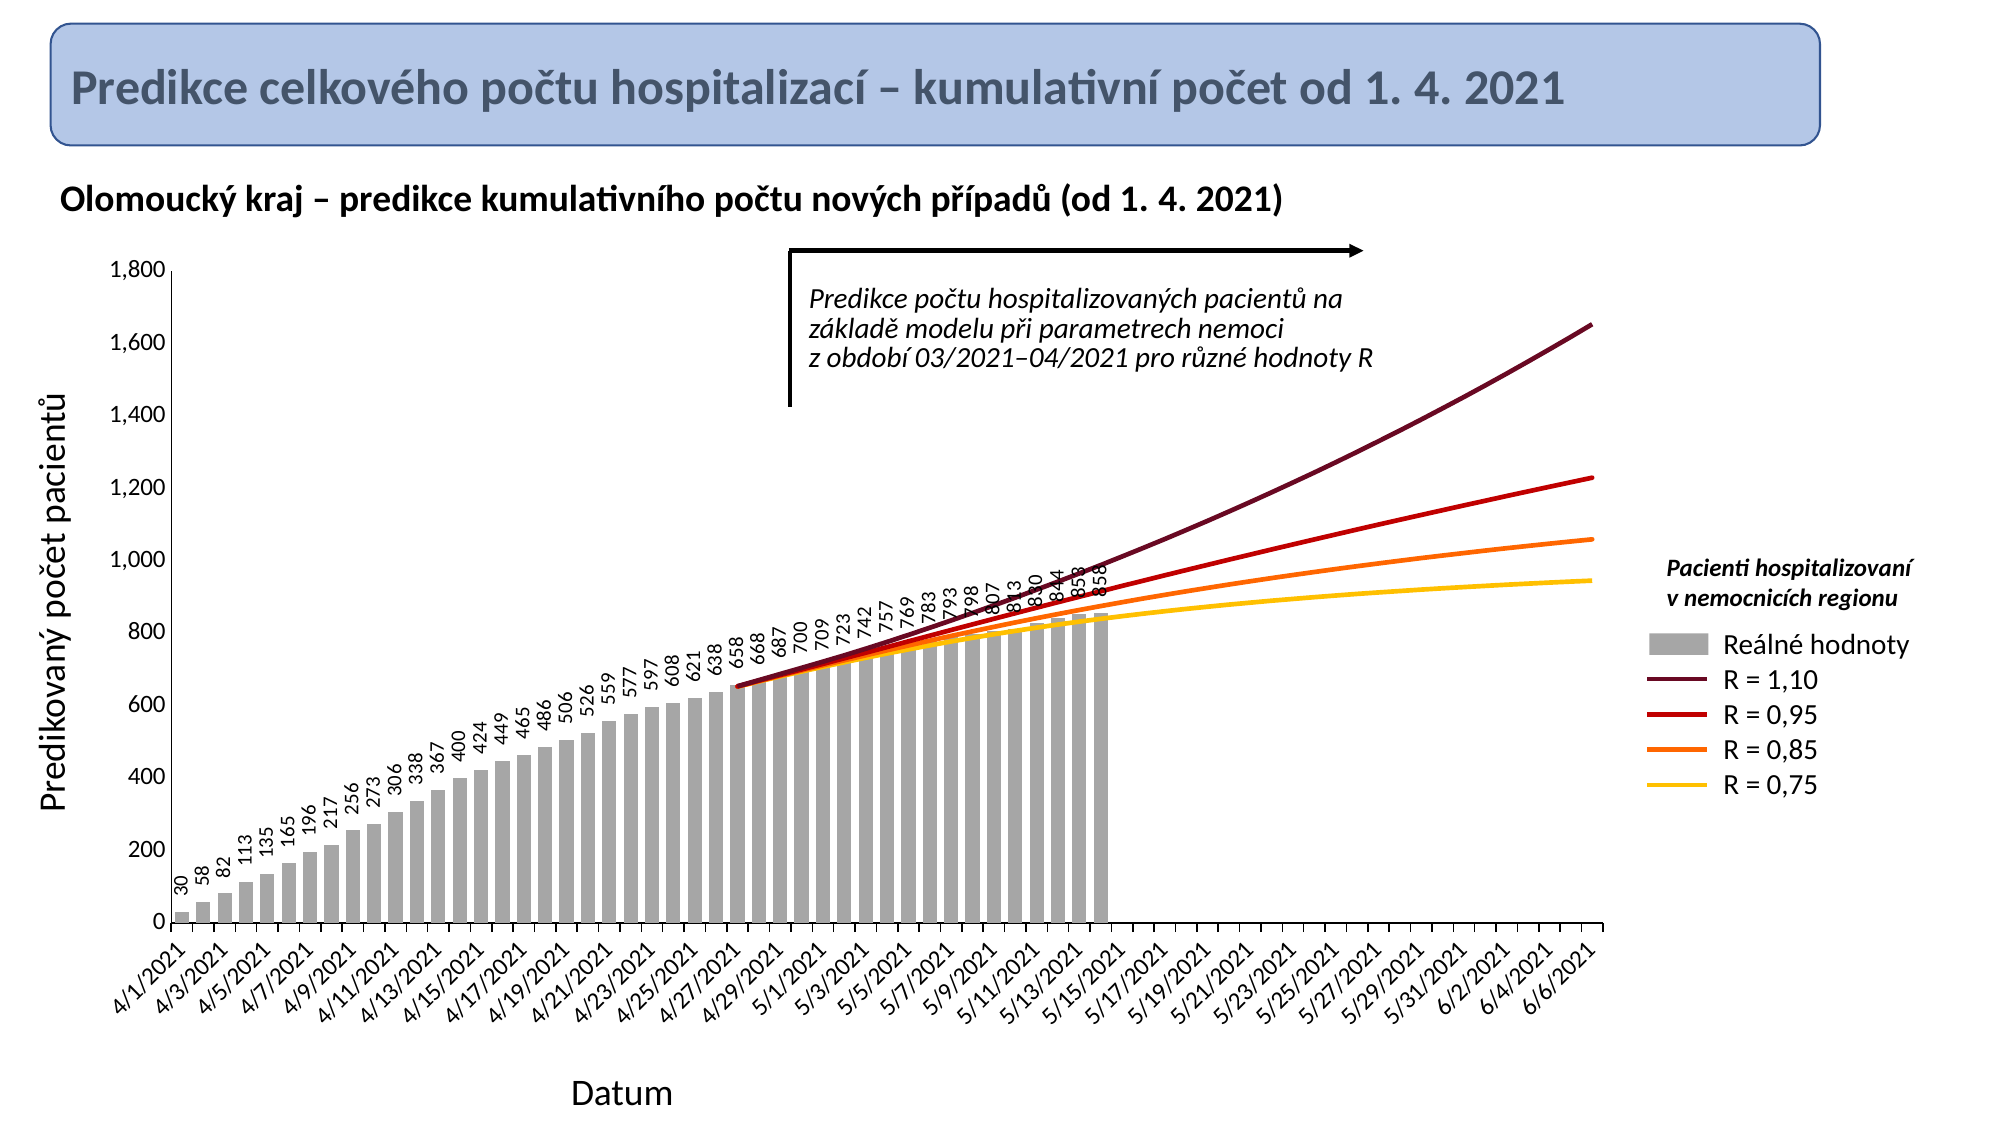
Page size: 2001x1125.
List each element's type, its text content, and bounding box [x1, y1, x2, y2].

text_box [788, 250, 1364, 407]
text_box Olomoucký kraj – predikce kumulativního počtu nových případů (od 1. 4. 2021) [45, 167, 1474, 227]
text_box Predikce celkového počtu hospitalizací – kumulativní počet od 1. 4. 2021 [49, 22, 1822, 147]
chart [63, 245, 2000, 1067]
text_box Predikovaný počet pacientů [19, 377, 63, 828]
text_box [1647, 618, 1960, 810]
text_box Datum [556, 1067, 689, 1121]
